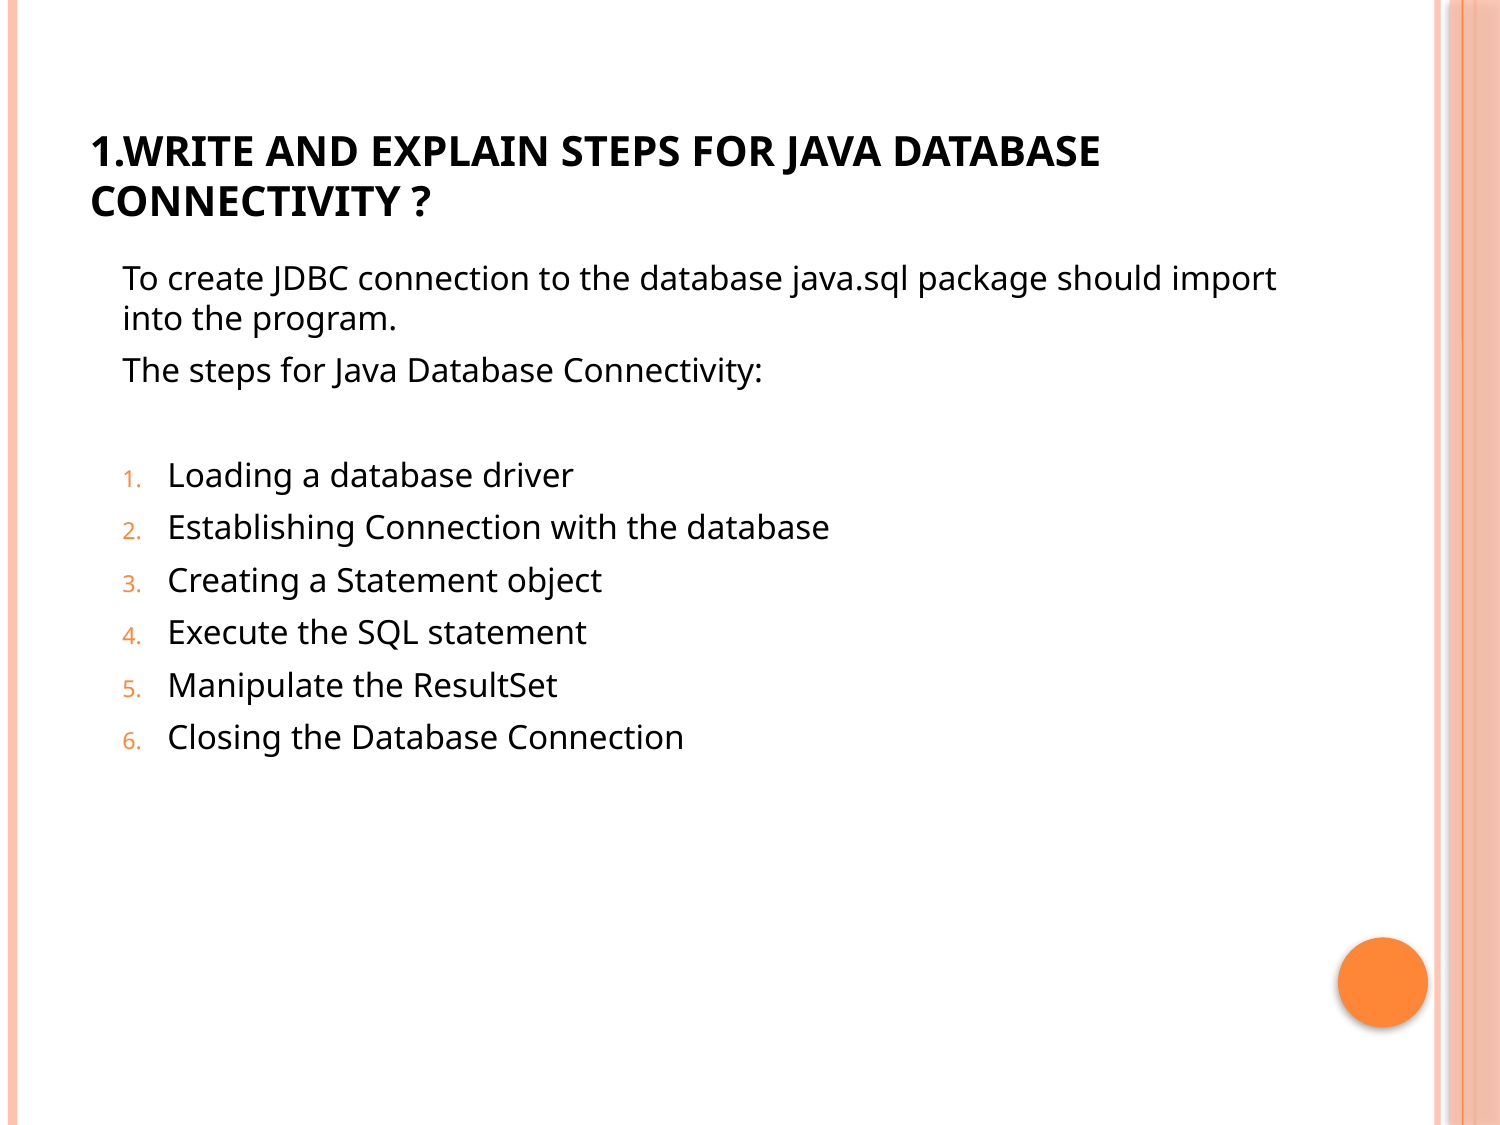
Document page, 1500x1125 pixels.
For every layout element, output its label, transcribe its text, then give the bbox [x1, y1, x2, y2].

list To create JDBC connection to the database java.sql package should import into the program. The steps for Java Database Connectivity: Loading a database driver Establishing Connection with the database Creating a Statement object Execute the SQL statement Manipulate the ResultSet Closing the Database Connection [107, 249, 1325, 939]
title 1.Write and explain steps for Java Database Connectivity ? [75, 45, 1300, 233]
